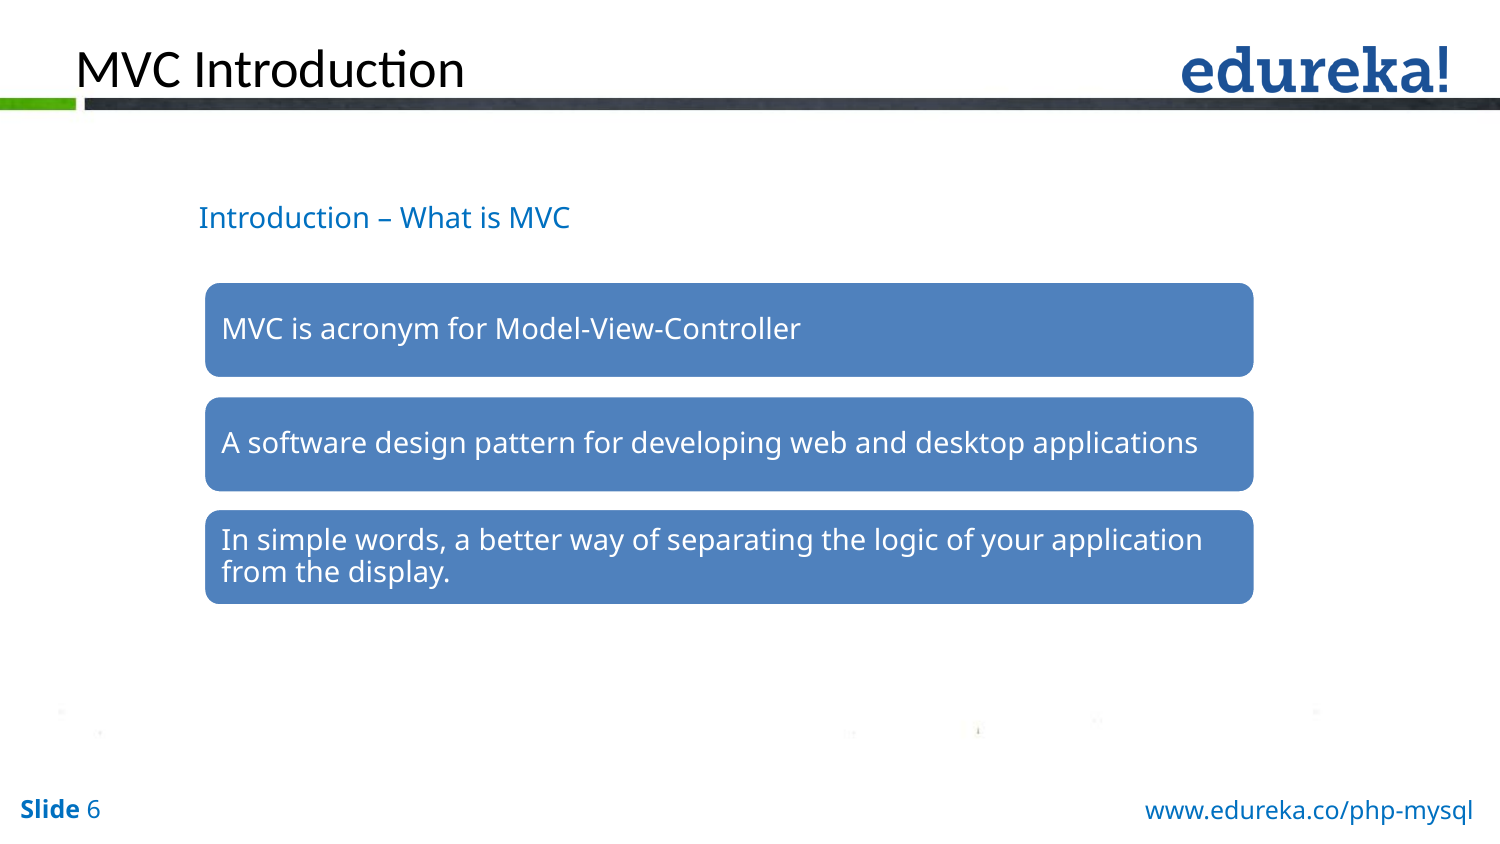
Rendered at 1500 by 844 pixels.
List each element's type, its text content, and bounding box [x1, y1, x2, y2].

text_box Introduction – What is MVC [184, 191, 606, 242]
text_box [202, 270, 1256, 607]
picture [0, 0, 1500, 844]
text_box MVC Introduction [61, 33, 1082, 99]
